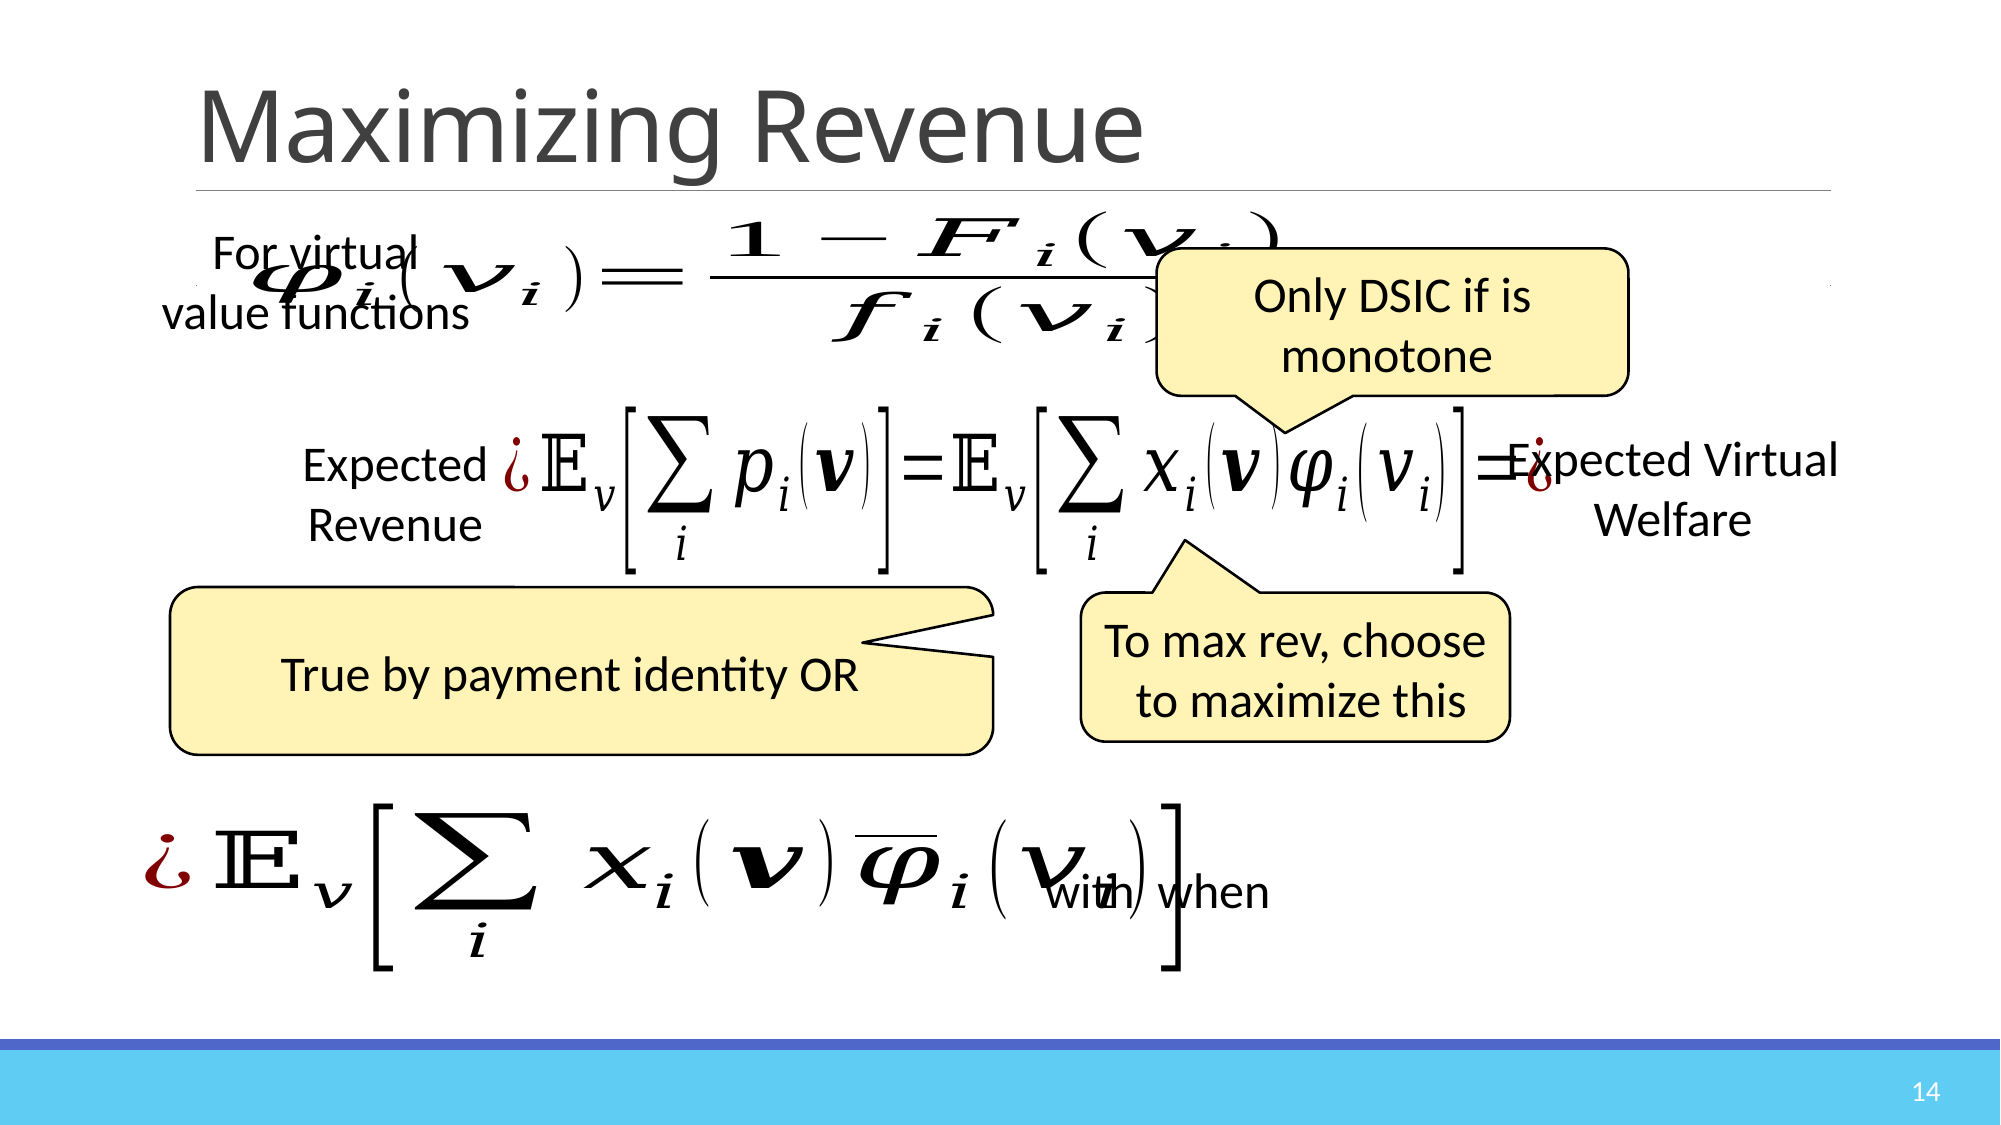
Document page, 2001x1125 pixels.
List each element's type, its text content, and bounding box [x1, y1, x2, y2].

text_box For virtual value functions [140, 212, 492, 348]
title Maximizing Revenue [180, 47, 1830, 191]
text_box Expected Revenue [209, 423, 582, 559]
text_box Expected Virtual Welfare [1487, 419, 1860, 554]
slide_number 14 [1740, 1059, 1956, 1120]
